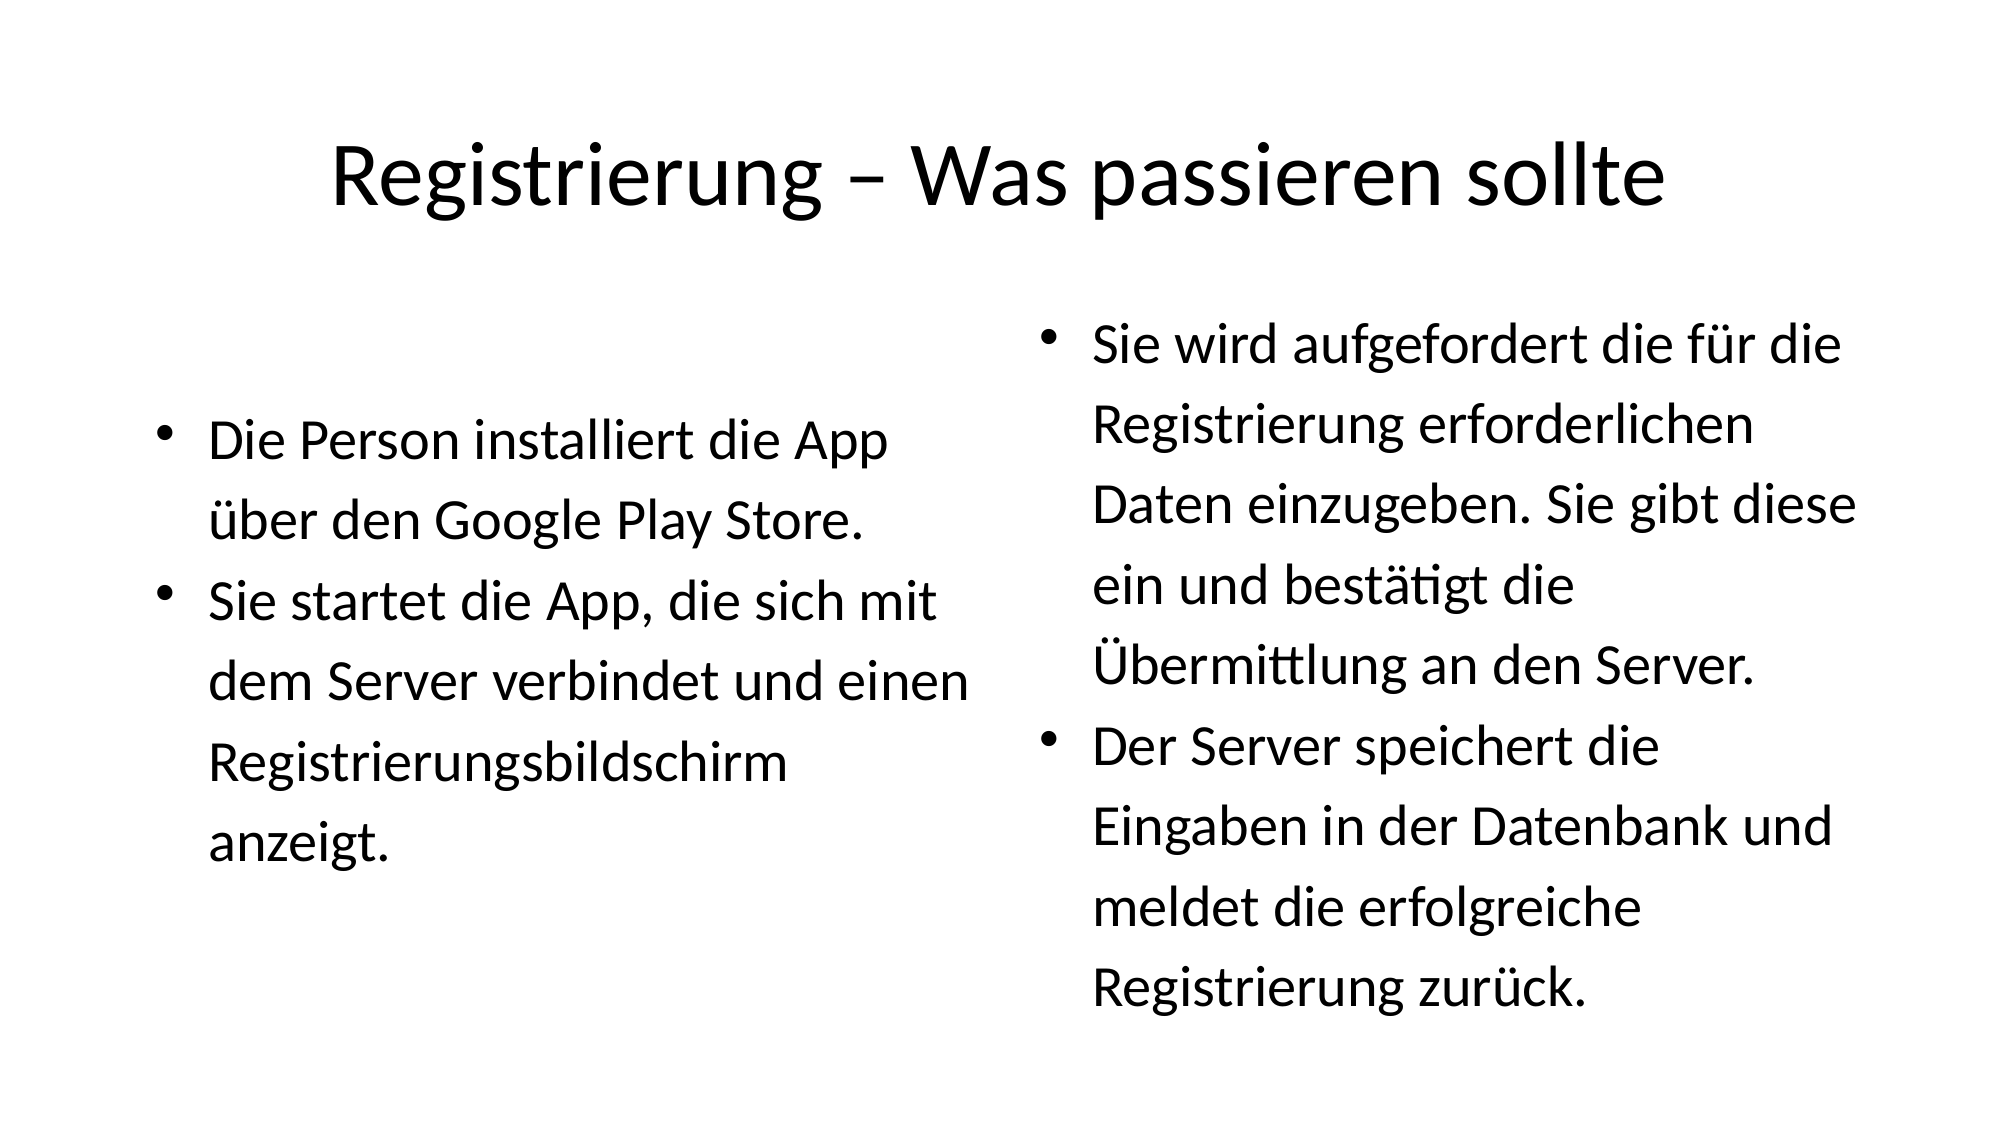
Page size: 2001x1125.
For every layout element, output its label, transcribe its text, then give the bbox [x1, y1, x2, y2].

text_box Die Person installiert die App über den Google Play Store. Sie startet die App, die sich mit dem Server verbindet und einen Registrierungsbildschirm anzeigt. [137, 271, 979, 992]
text_box Registrierung – Was passieren sollte [137, 59, 1863, 278]
text_box Sie wird aufgefordert die für die Registrierung erforderlichen Daten einzugeben. Sie gibt diese ein und bestätigt die Übermittlung an den Server. Der Server speichert die Eingaben in der Datenbank und meldet die erfolgreiche Registrierung zurück. [1021, 299, 1863, 1013]
